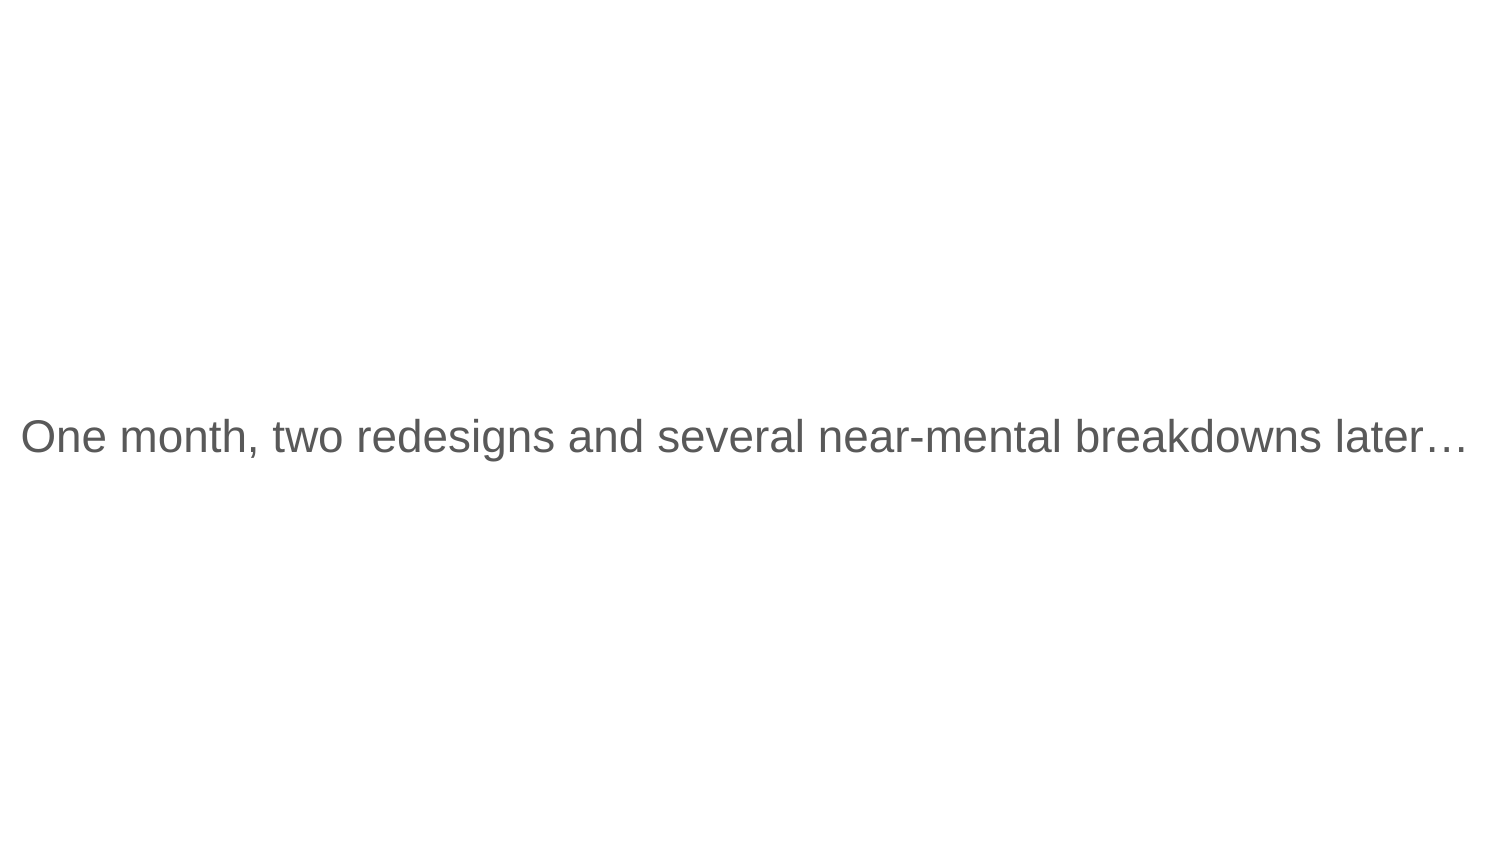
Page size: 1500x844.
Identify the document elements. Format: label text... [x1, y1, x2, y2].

title One month, two redesigns and several near-mental breakdowns later… [0, 383, 1490, 461]
